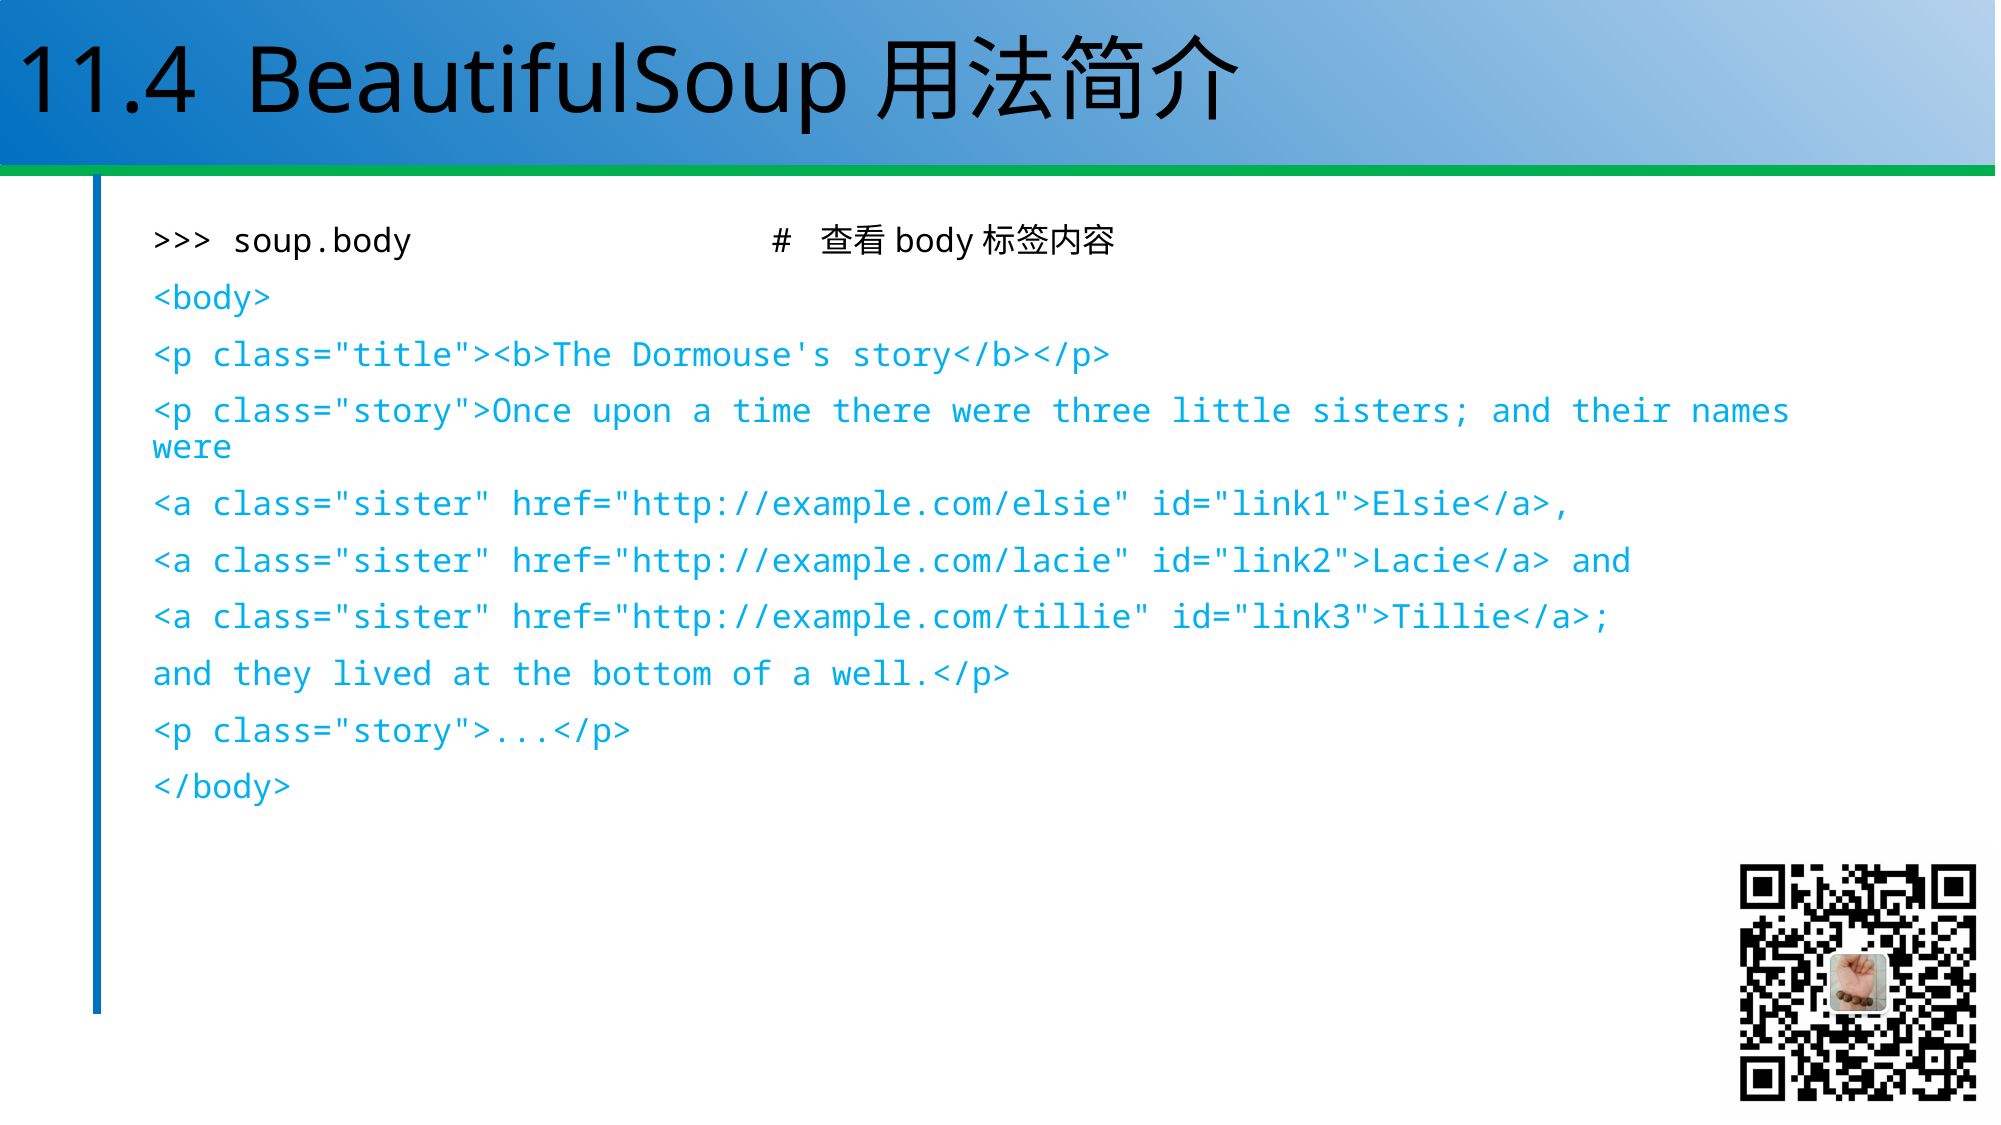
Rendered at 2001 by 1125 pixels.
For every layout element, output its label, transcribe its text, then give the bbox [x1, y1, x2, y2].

picture [1721, 845, 1995, 1120]
slide_number [1412, 1042, 1863, 1103]
list >>> soup.body # 查看body标签内容 <body> <p class="title"><b>The Dormouse's story</b></p> <p class="story">Once upon a time there were three little sisters; and their names were <a class="sister" href="http://example.com/elsie" id="link1">Elsie</a>, <a class="sister" href="http://example.com/lacie" id="link2">Lacie</a> and <a class="sister" href="http://example.com/tillie" id="link3">Tillie</a>; and they lived at the bottom of a well.</p> <p class="story">...</p> </body> [137, 216, 1863, 978]
title 11.4 BeautifulSoup用法简介 [0, 0, 1995, 165]
